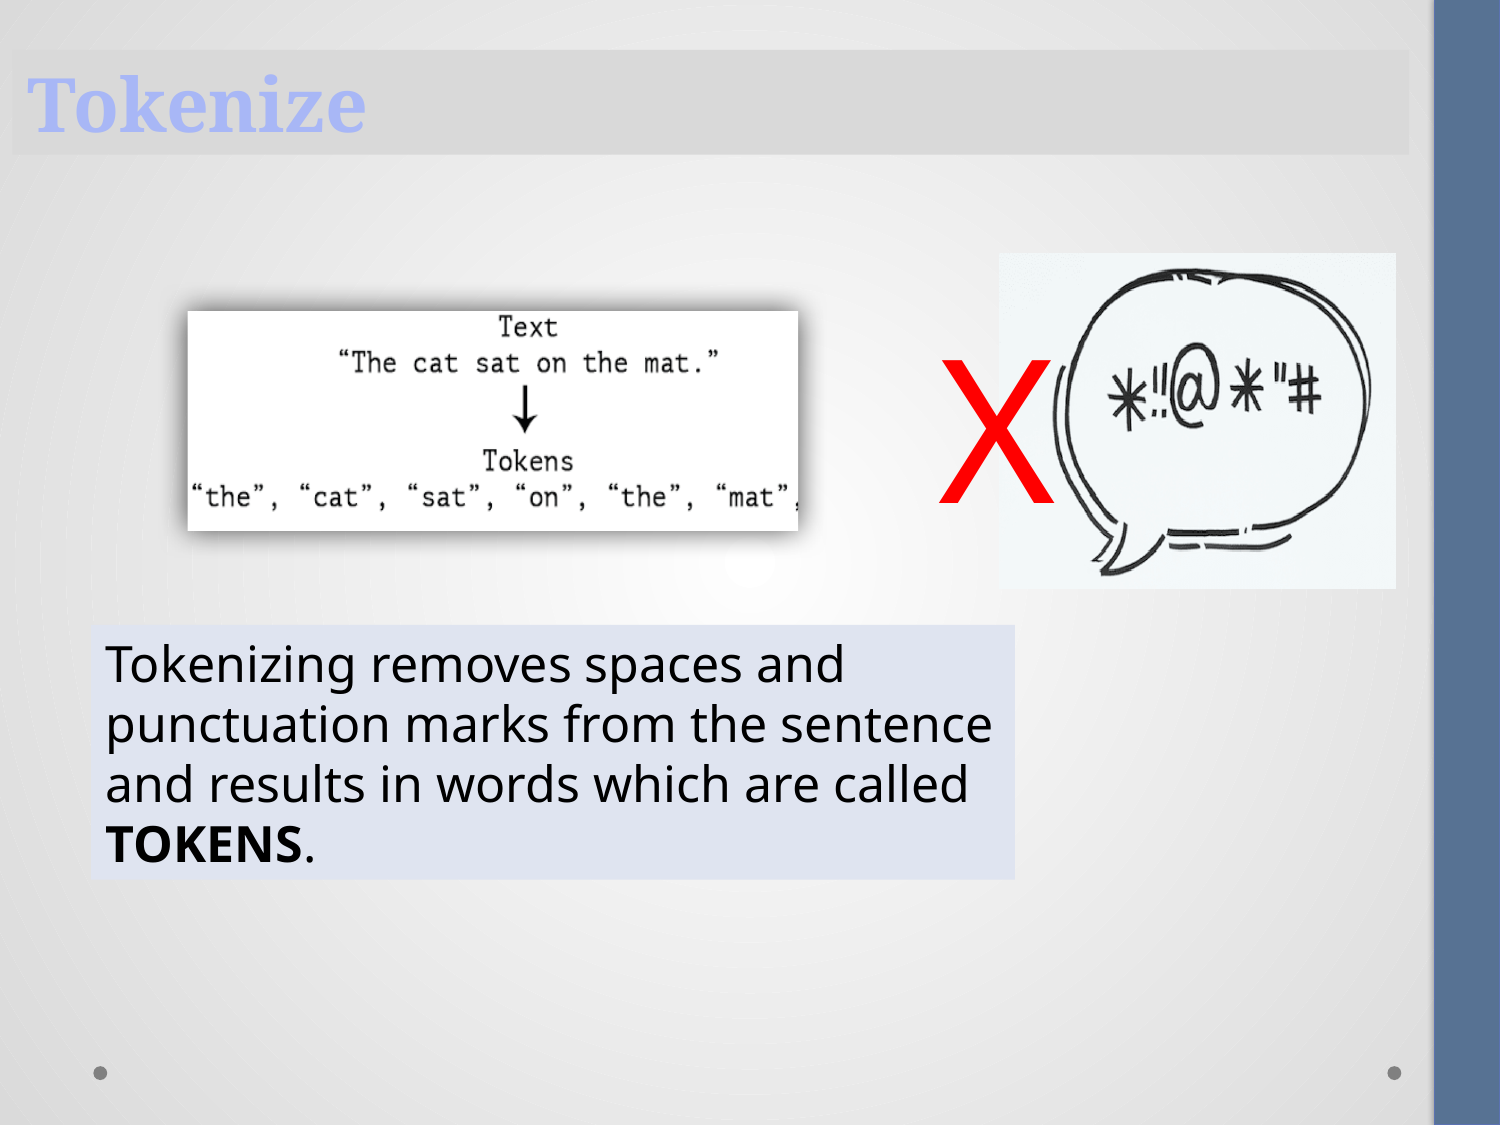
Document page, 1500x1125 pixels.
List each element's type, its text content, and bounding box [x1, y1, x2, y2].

text_box Tokenize [12, 49, 1410, 155]
text_box X [923, 295, 994, 551]
text_box [1434, 0, 1500, 1125]
text_box Tokenizing removes spaces and punctuation marks from the sentence and results in words which are called TOKENS. [91, 624, 1015, 880]
picture [999, 252, 1396, 589]
picture [187, 311, 799, 531]
